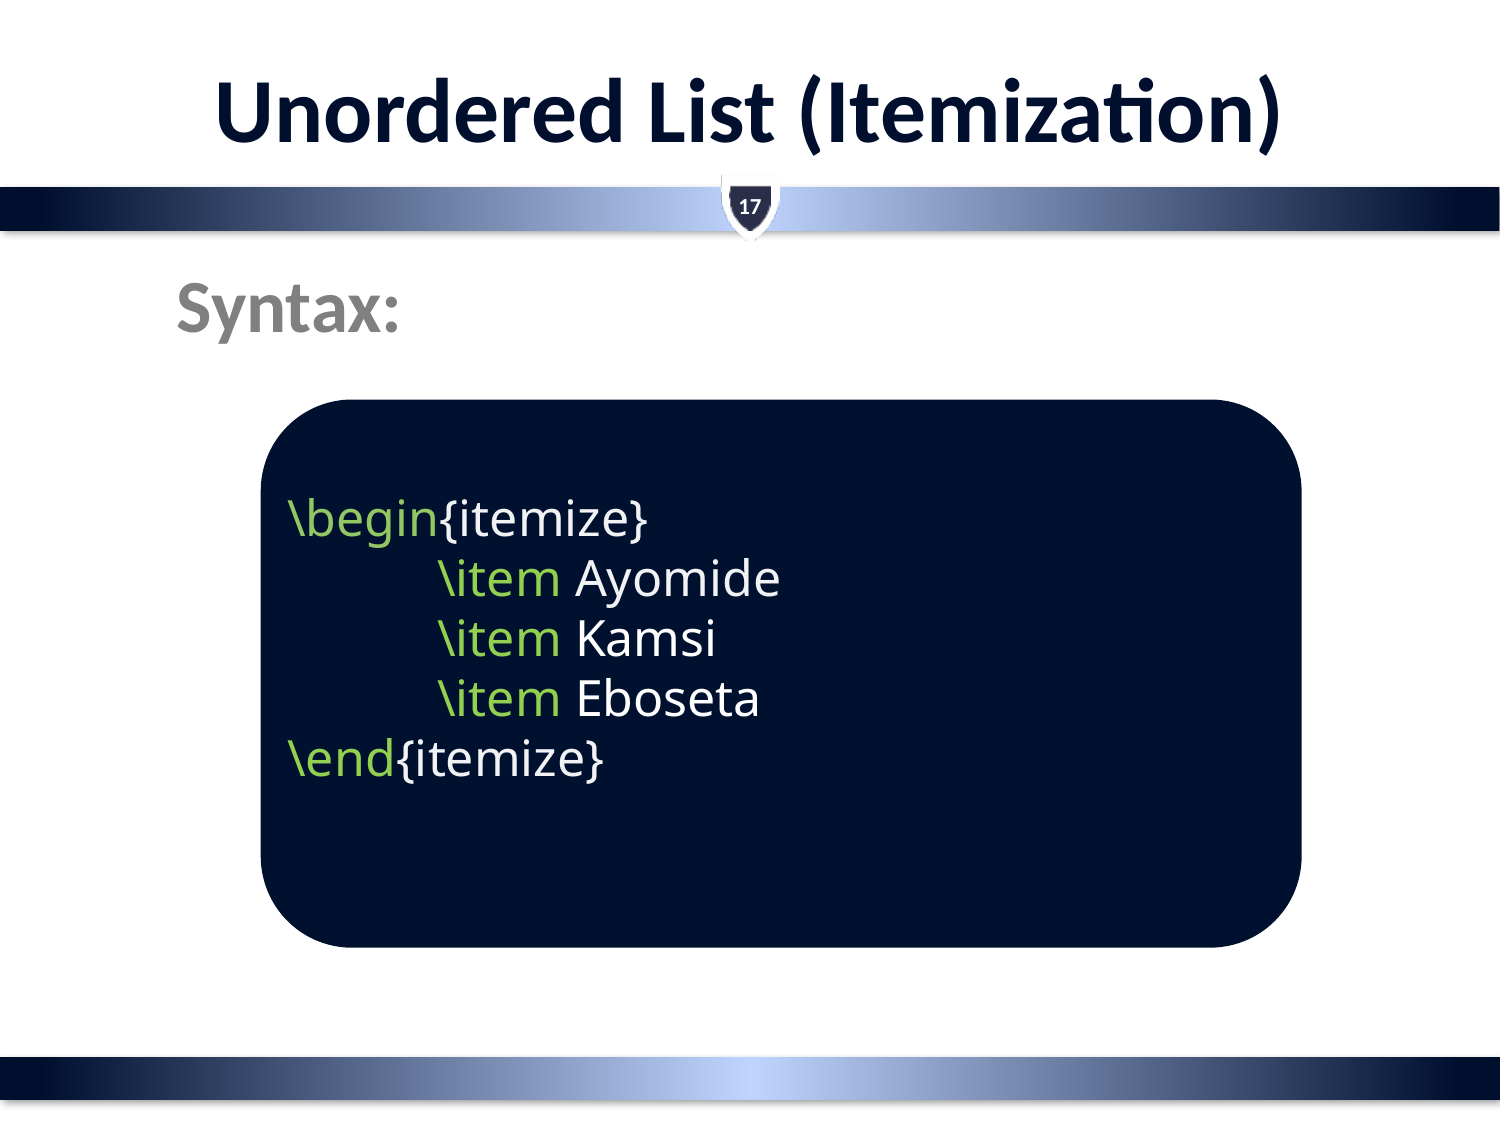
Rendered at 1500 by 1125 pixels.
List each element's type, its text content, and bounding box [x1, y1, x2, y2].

title Unordered List (Itemization) [75, 12, 1425, 200]
slide_number 17 [718, 174, 782, 235]
picture [720, 235, 780, 242]
text_box Syntax: [161, 250, 418, 356]
text_box \begin{itemize} \item Ayomide \item Kamsi \item Eboseta \end{itemize} [260, 399, 1302, 948]
